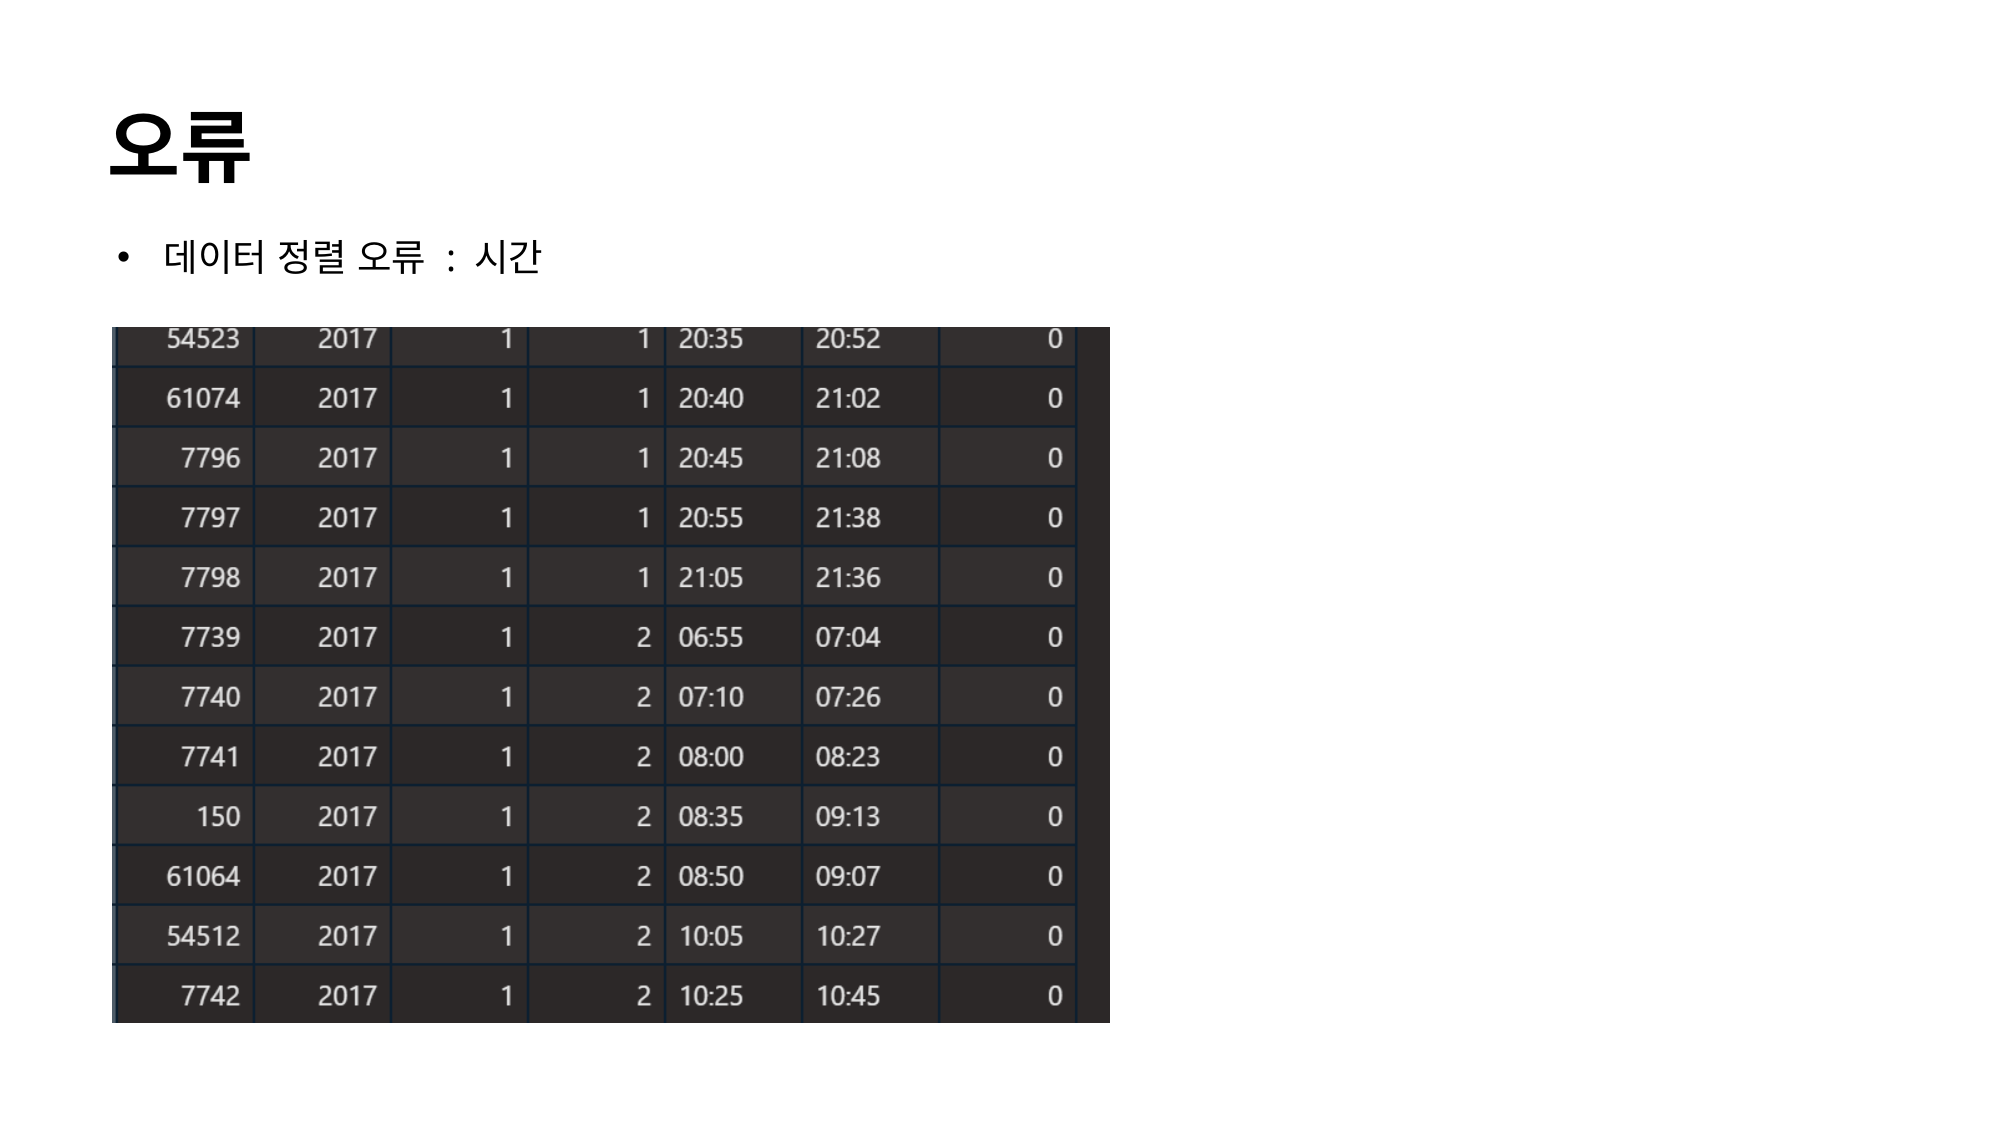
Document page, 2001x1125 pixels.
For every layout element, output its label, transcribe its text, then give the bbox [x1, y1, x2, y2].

title 오류 [92, 42, 1818, 260]
picture [112, 327, 1110, 1023]
text_box 데이터 정렬 오류 : 시간 [102, 226, 1970, 287]
